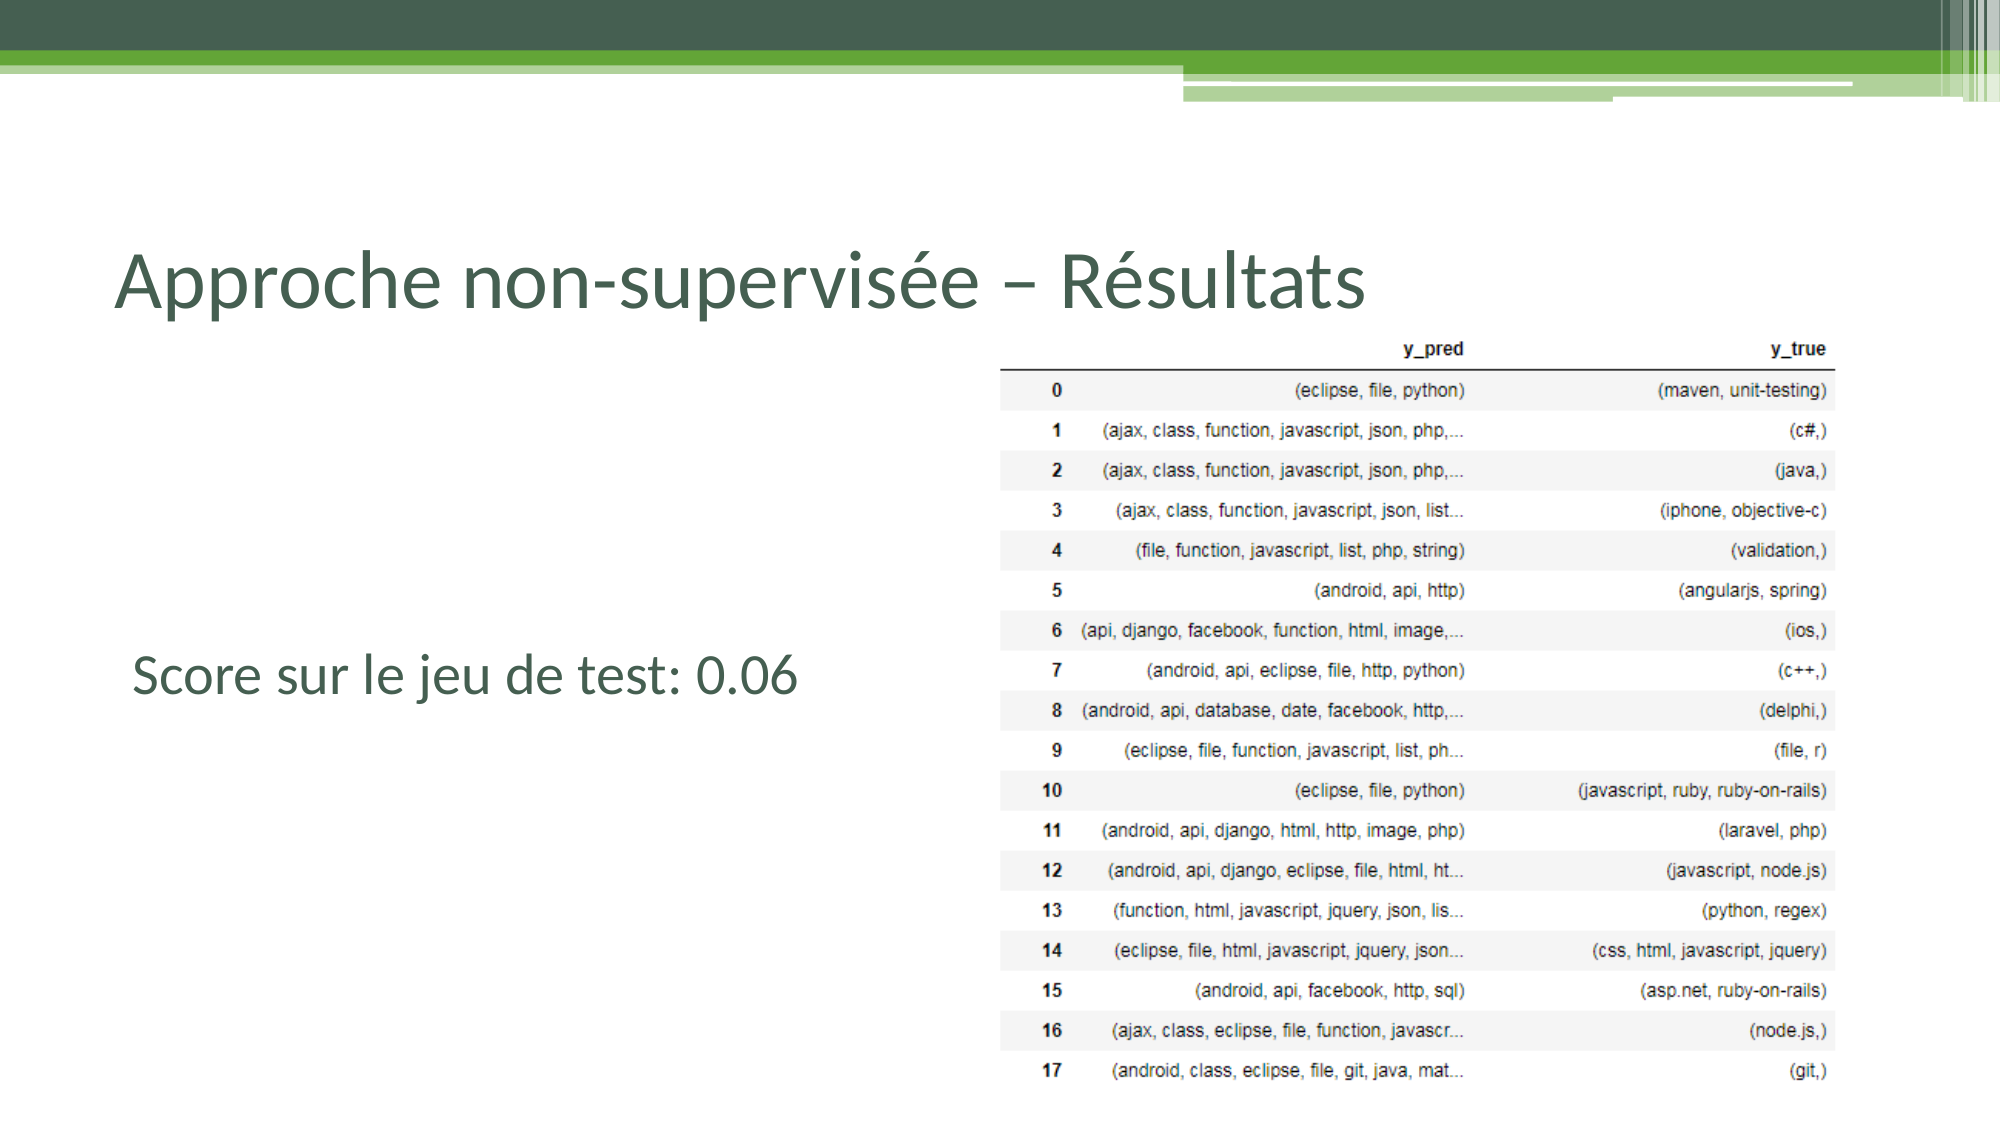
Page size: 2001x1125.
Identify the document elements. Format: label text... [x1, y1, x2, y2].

title Approche non-supervisée – Résultats [99, 187, 1900, 363]
list Score sur le jeu de test: 0.06 [99, 628, 877, 715]
picture [999, 337, 1837, 1091]
